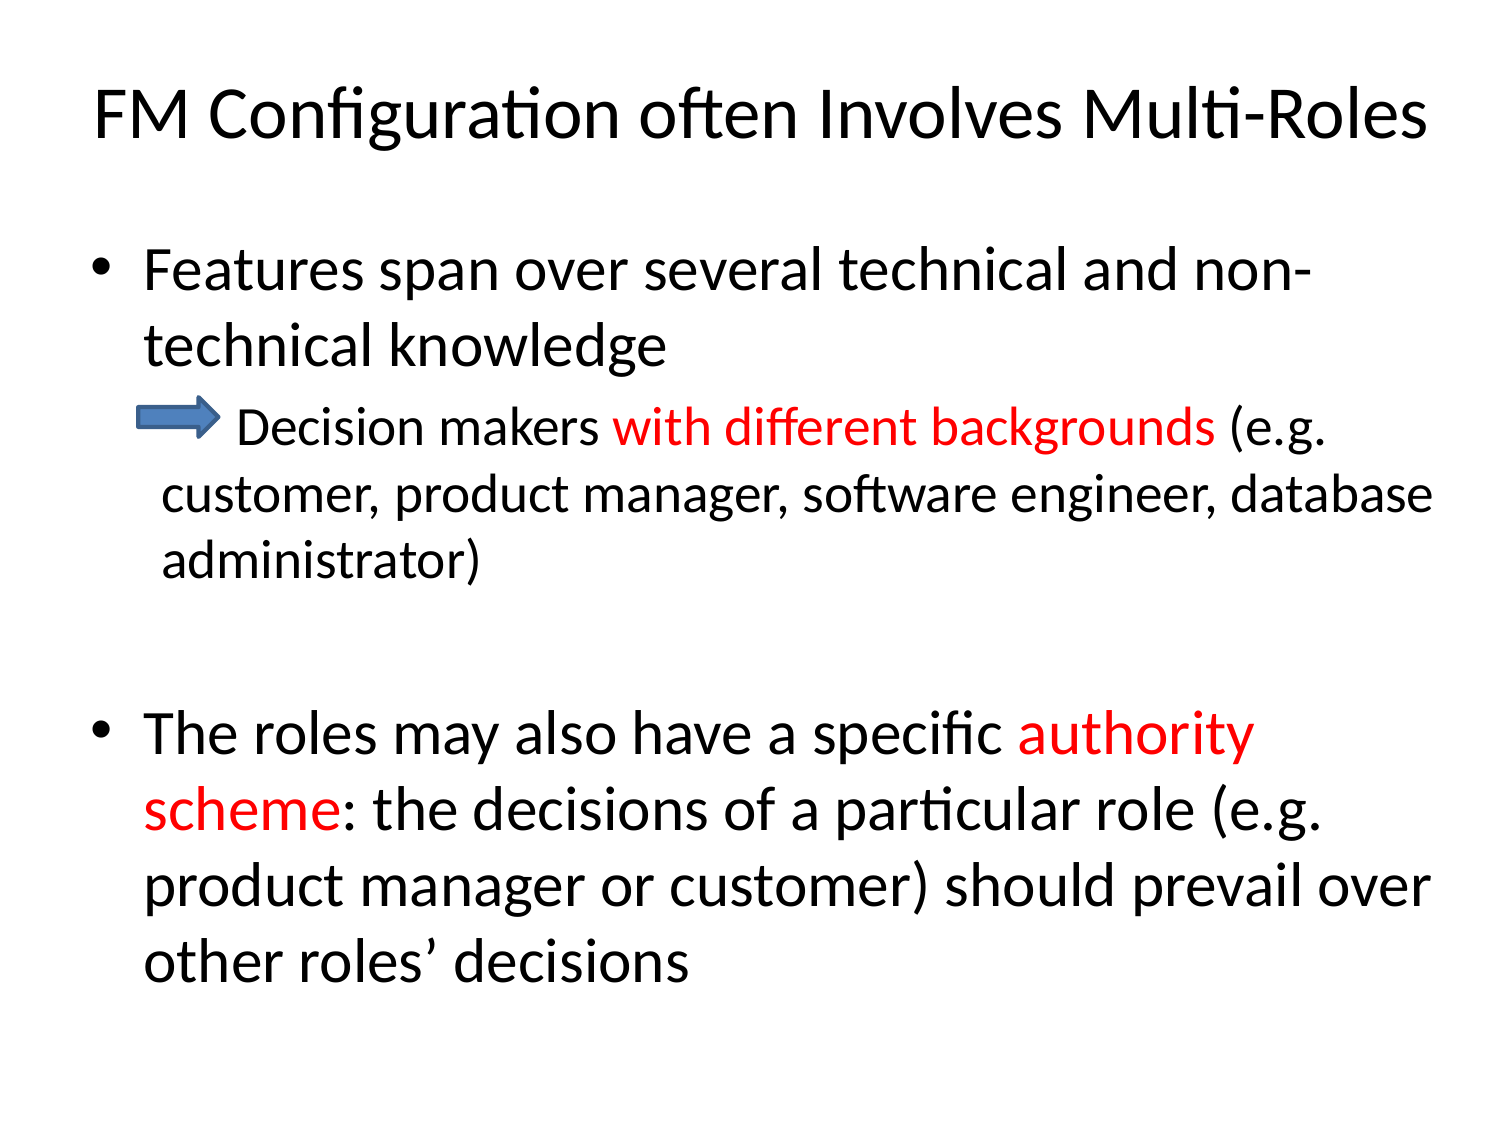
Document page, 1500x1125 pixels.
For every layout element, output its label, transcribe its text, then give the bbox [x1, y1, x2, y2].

title FM Configuration often Involves Multi-Roles [64, 45, 1459, 173]
list Features span over several technical and non-technical knowledge Decision makers with different backgrounds (e.g. customer, product manager, software engineer, database administrator) The roles may also have a specific authority scheme: the decisions of a particular role (e.g. product manager or customer) should prevail over other roles’ decisions [75, 219, 1483, 1005]
text_box [136, 395, 221, 439]
